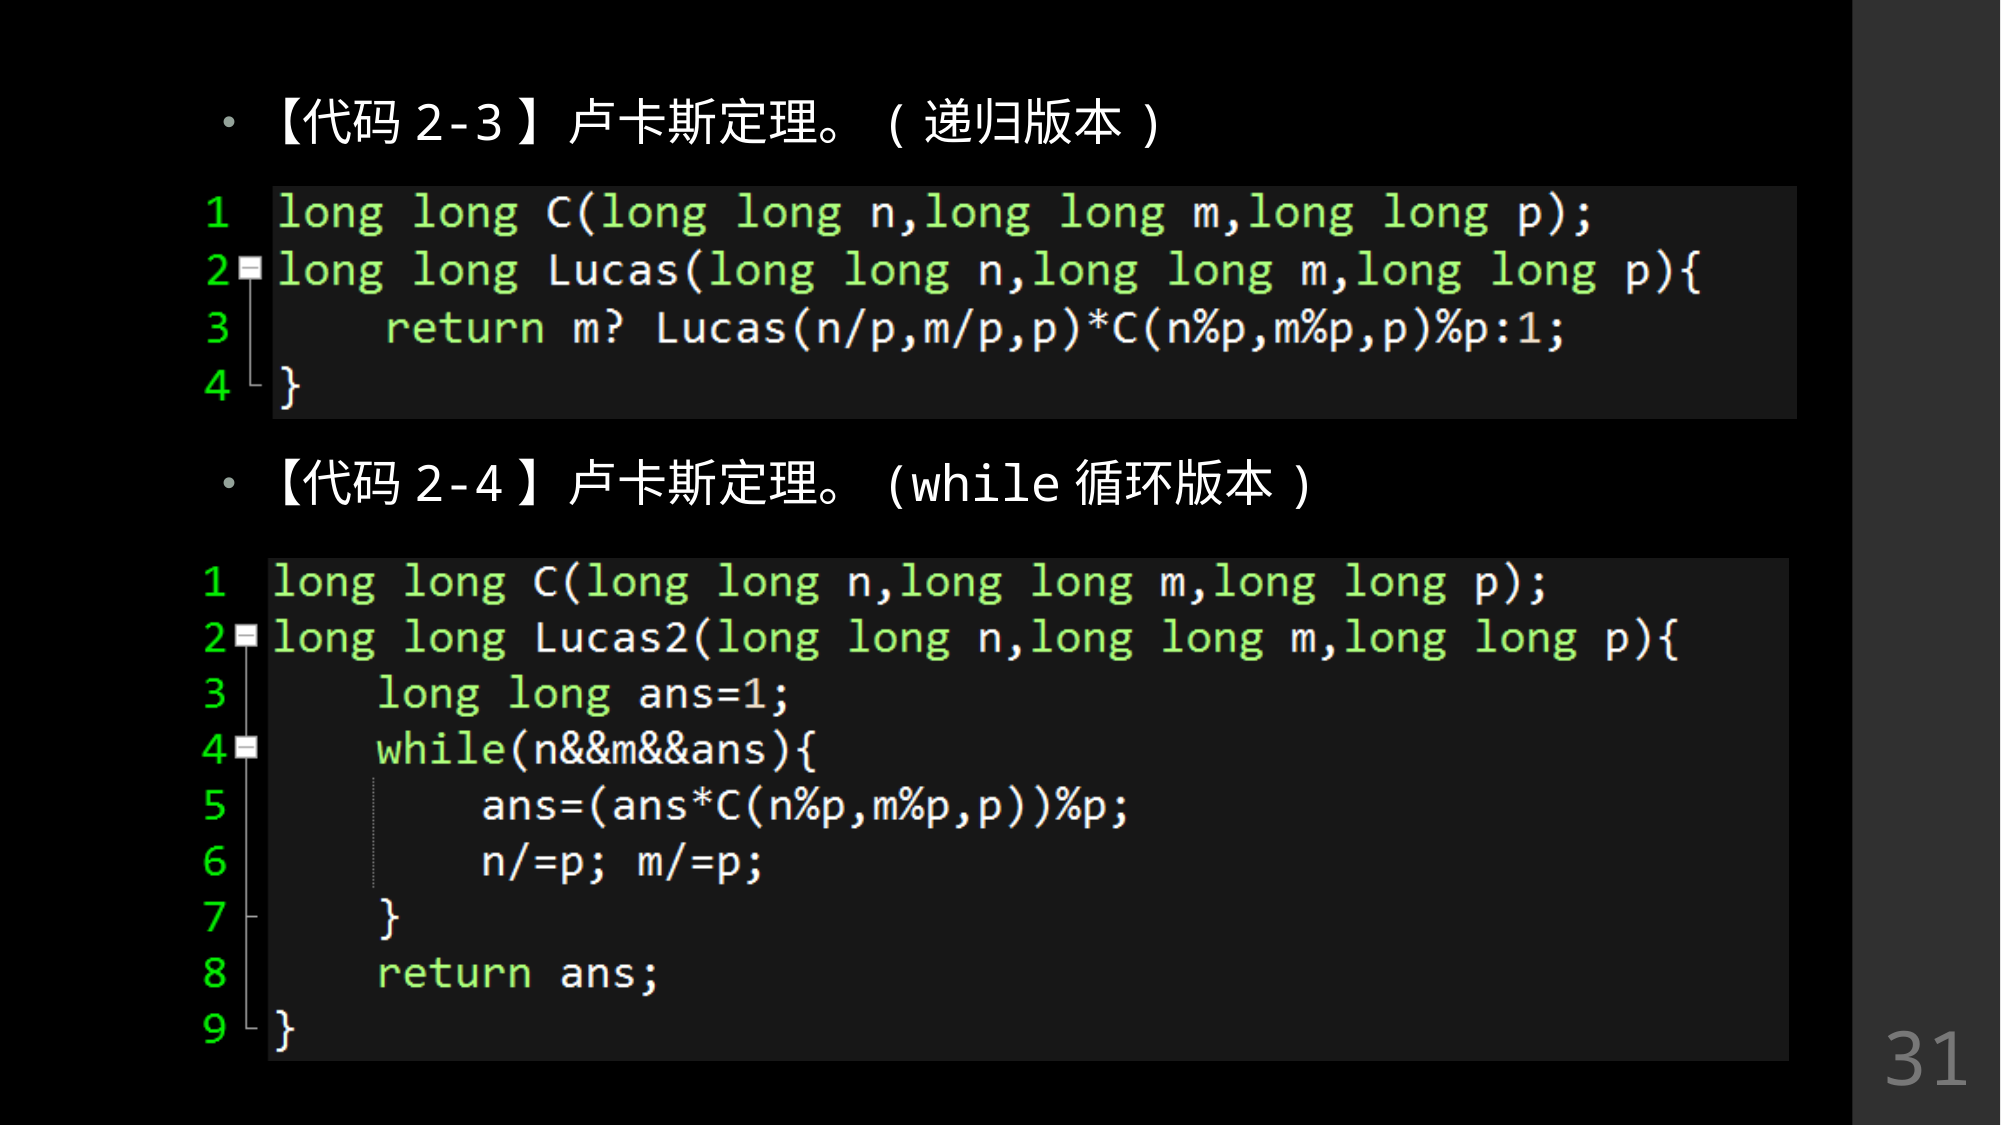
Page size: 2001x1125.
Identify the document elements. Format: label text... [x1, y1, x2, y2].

picture [175, 186, 1798, 419]
slide_number 31 [1852, 1012, 2000, 1110]
list 【代码2-3】卢卡斯定理。(递归版本) 【代码2-4】卢卡斯定理。(while循环版本) [206, 87, 1797, 183]
list 【代码2-3】卢卡斯定理。(递归版本) 【代码2-4】卢卡斯定理。(while循环版本) [206, 428, 1797, 561]
picture [175, 558, 1789, 1061]
